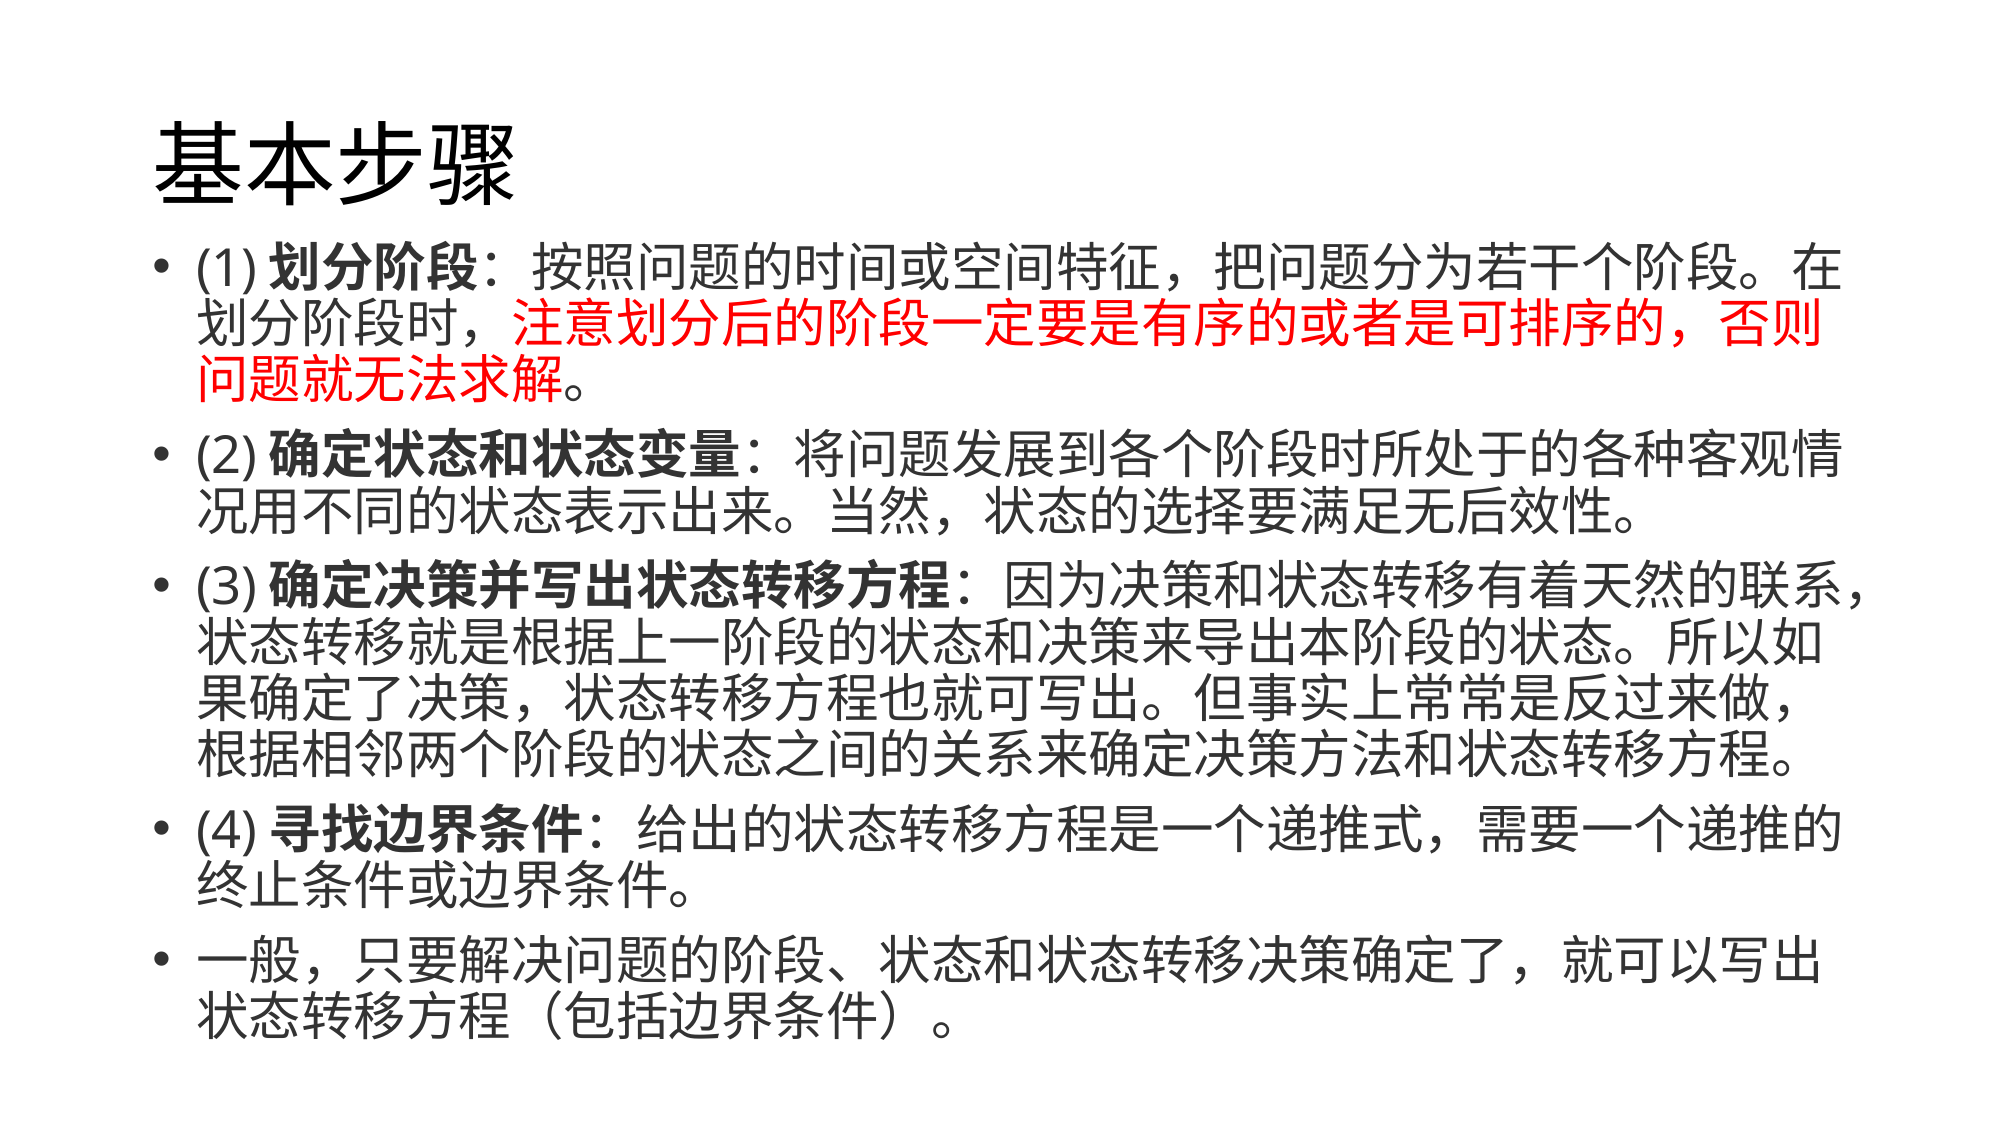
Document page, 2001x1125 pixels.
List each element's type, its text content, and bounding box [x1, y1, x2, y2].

title 基本步骤 [137, 59, 1863, 233]
list (1)划分阶段：按照问题的时间或空间特征，把问题分为若干个阶段。在划分阶段时，注意划分后的阶段一定要是有序的或者是可排序的，否则问题就无法求解。 (2)确定状态和状态变量：将问题发展到各个阶段时所处于的各种客观情况用不同的状态表示出来。当然，状态的选择要满足无后效性。 (3)确定决策并写出状态转移方程：因为决策和状态转移有着天然的联系，状态转移就是根据上一阶段的状态和决策来导出本阶段的状态。所以如果确定了决策，状态转移方程也就可写出。但事实上常常是反过来做，根据相邻两个阶段的状态之间的关系来确定决策方法和状态转移方程。 (4)寻找边界条件：给出的状态转移方程是一个递推式，需要一个递推的终止条件或边界条件。 一般，只要解决问题的阶段、状态和状态转移决策确定了，就可以写出状态转移方程（包括边界条件）。 [137, 233, 1863, 1084]
